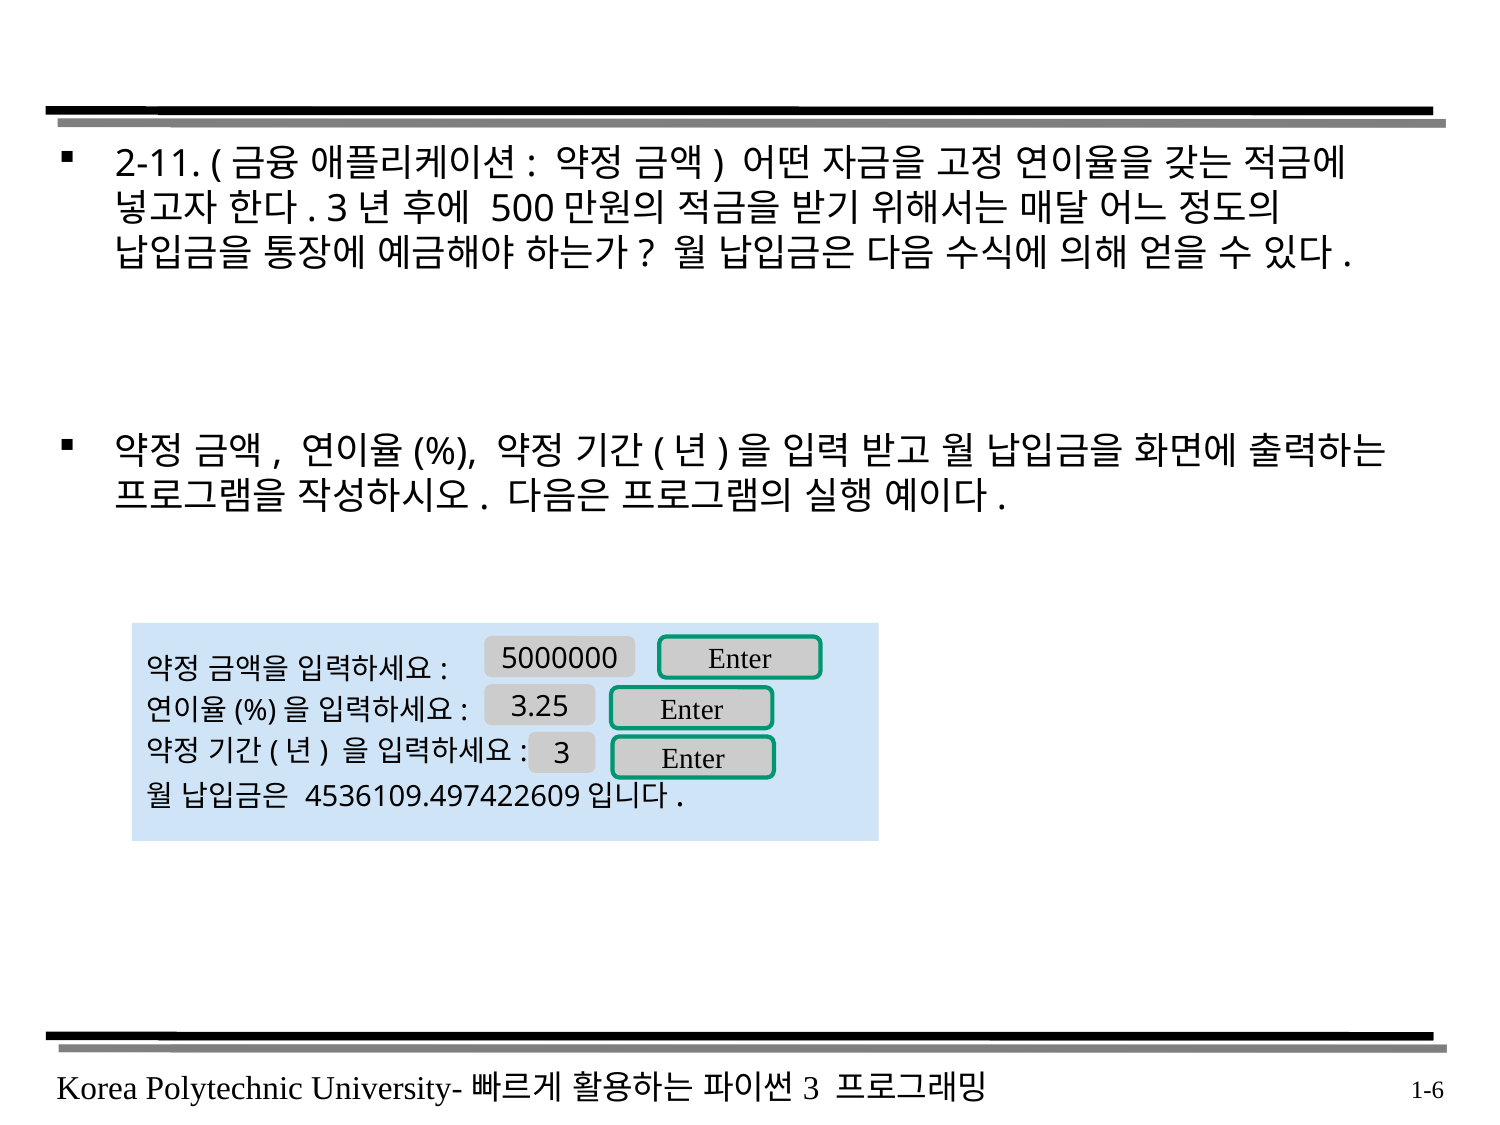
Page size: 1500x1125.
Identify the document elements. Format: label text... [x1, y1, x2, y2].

slide_number 1-6 [1333, 1066, 1460, 1115]
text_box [43, 131, 1438, 1033]
